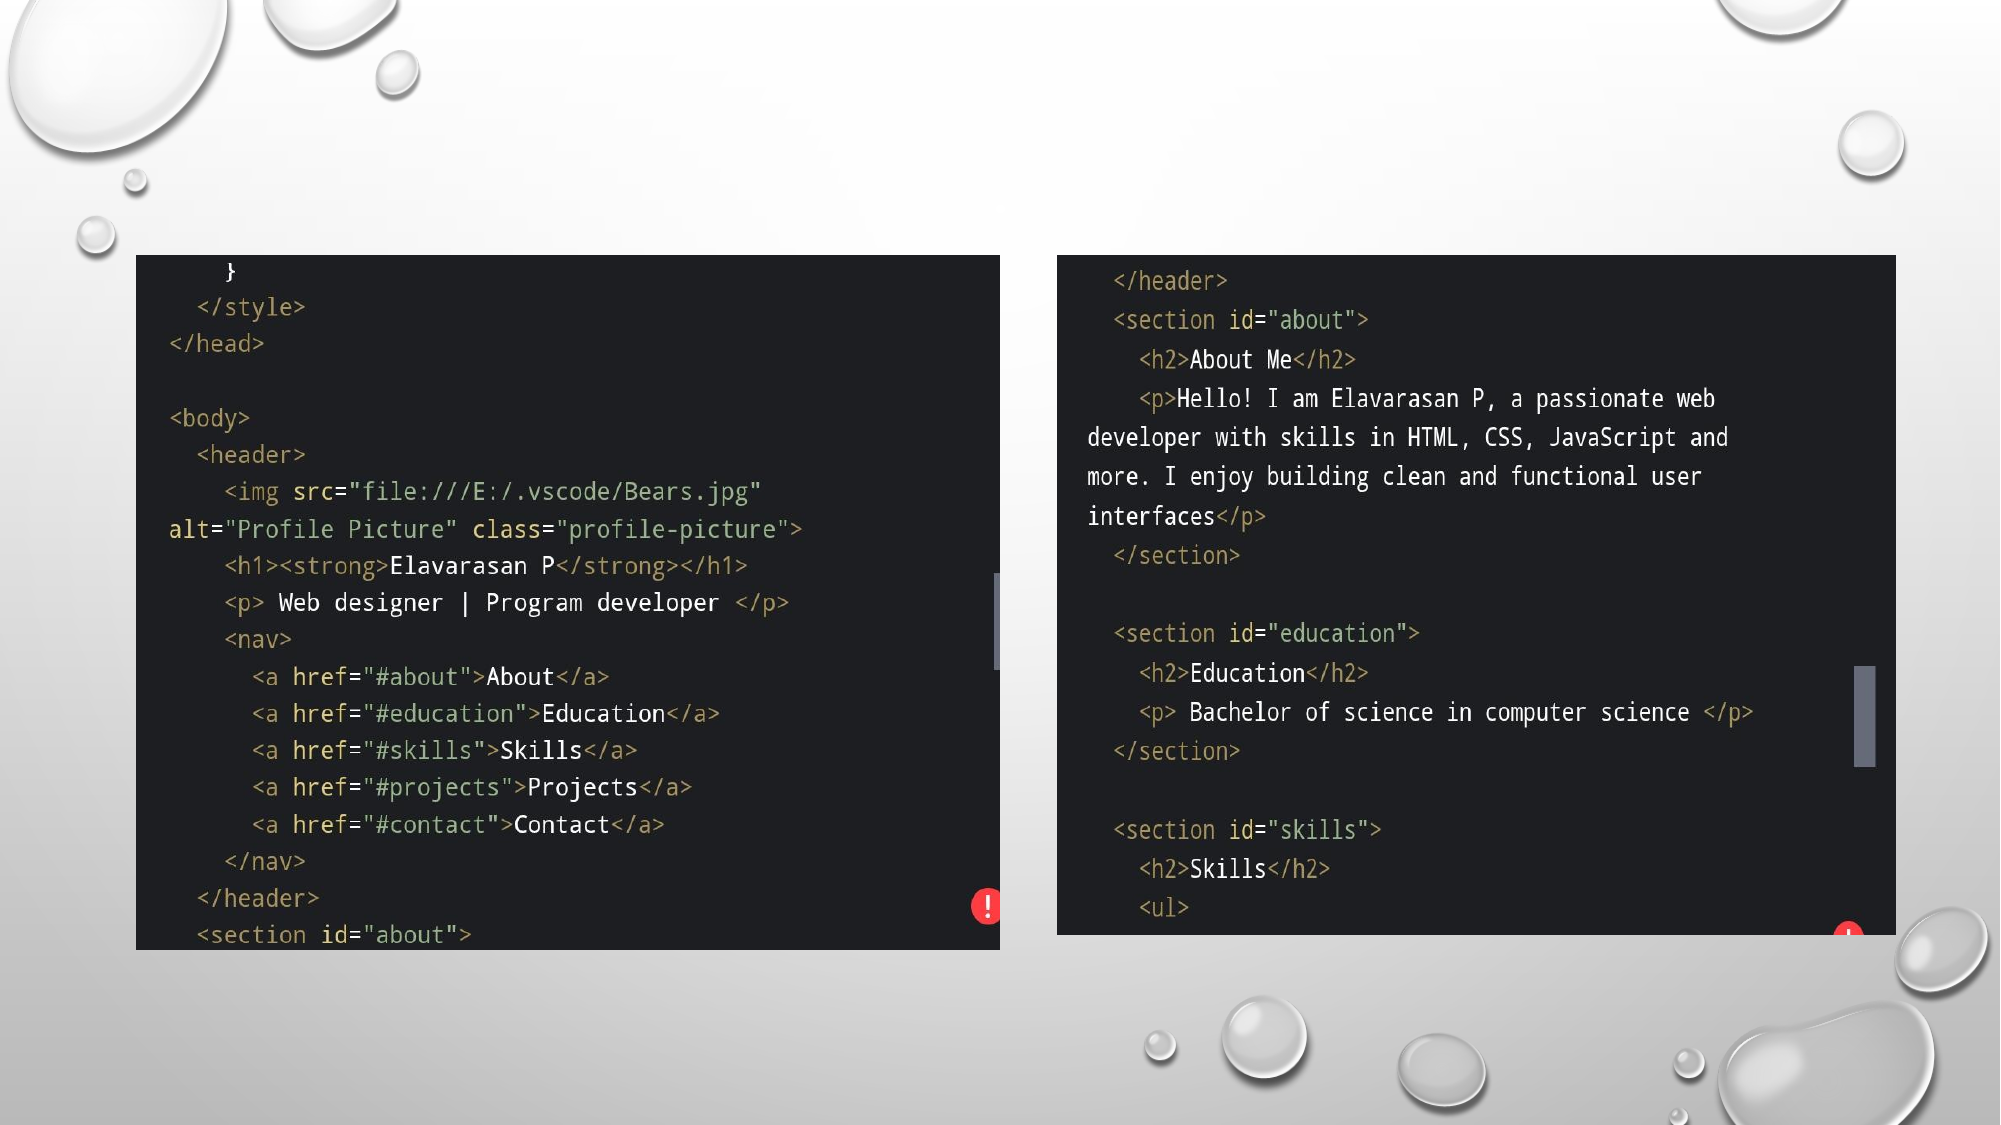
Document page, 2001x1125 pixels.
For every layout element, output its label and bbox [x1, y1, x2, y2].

picture [0, 0, 2000, 1125]
list [136, 254, 1001, 951]
